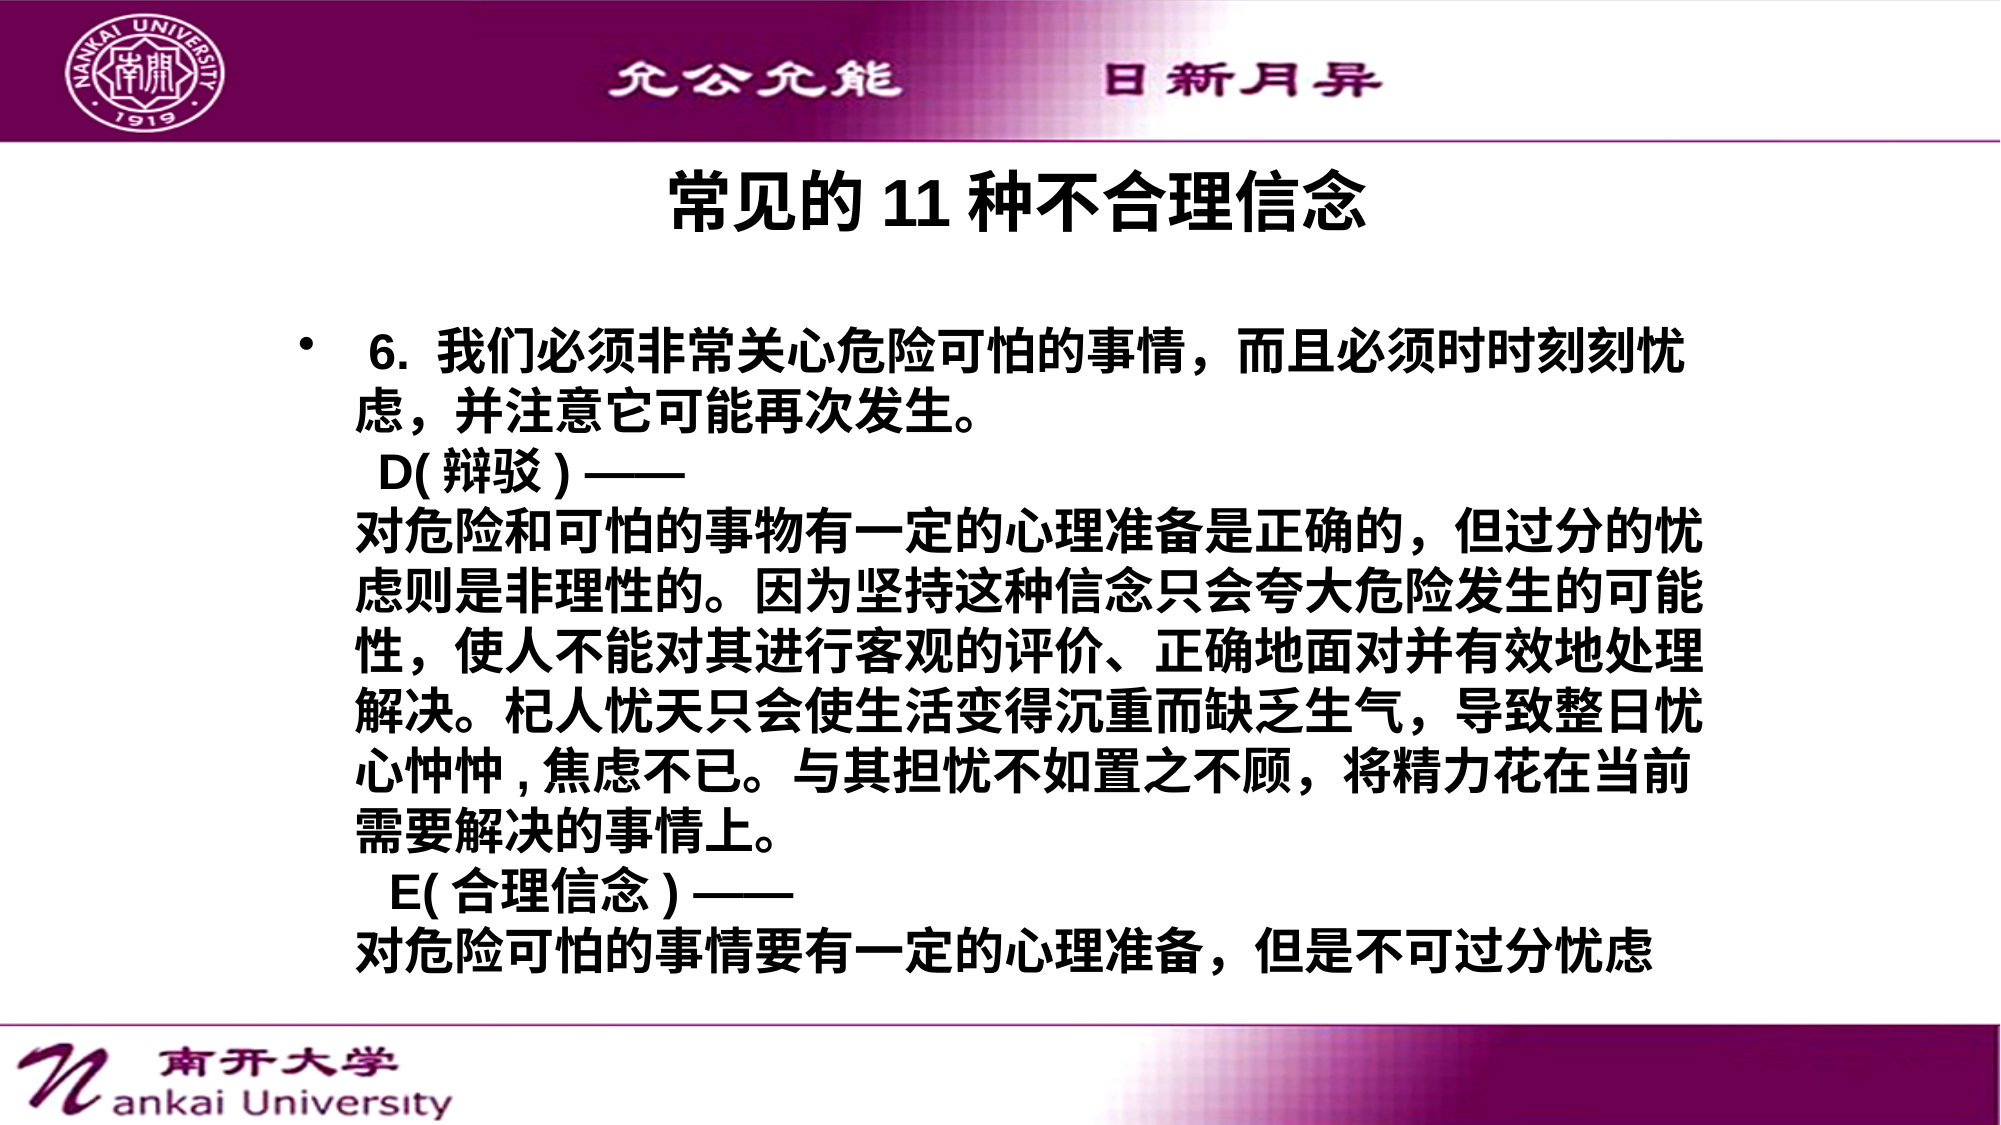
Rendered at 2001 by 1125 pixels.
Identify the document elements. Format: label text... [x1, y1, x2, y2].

list 6. 我们必须非常关心危险可怕的事情，而且必须时时刻刻忧虑，并注意它可能再次发生。 D(辩驳) —— 对危险和可怕的事物有一定的心理准备是正确的，但过分的忧虑则是非理性的。因为坚持这种信念只会夸大危险发生的可能性，使人不能对其进行客观的评价、正确地面对并有效地处理解决。杞人忧天只会使生活变得沉重而缺乏生气，导致整日忧心忡忡,焦虑不已。与其担忧不如置之不顾，将精力花在当前需要解决的事情上。 E(合理信念) —— 对危险可怕的事情要有一定的心理准备，但是不可过分忧虑 [283, 312, 1734, 1001]
picture [0, 0, 2001, 1125]
title 常见的11种不合理信念 [399, 162, 1634, 238]
